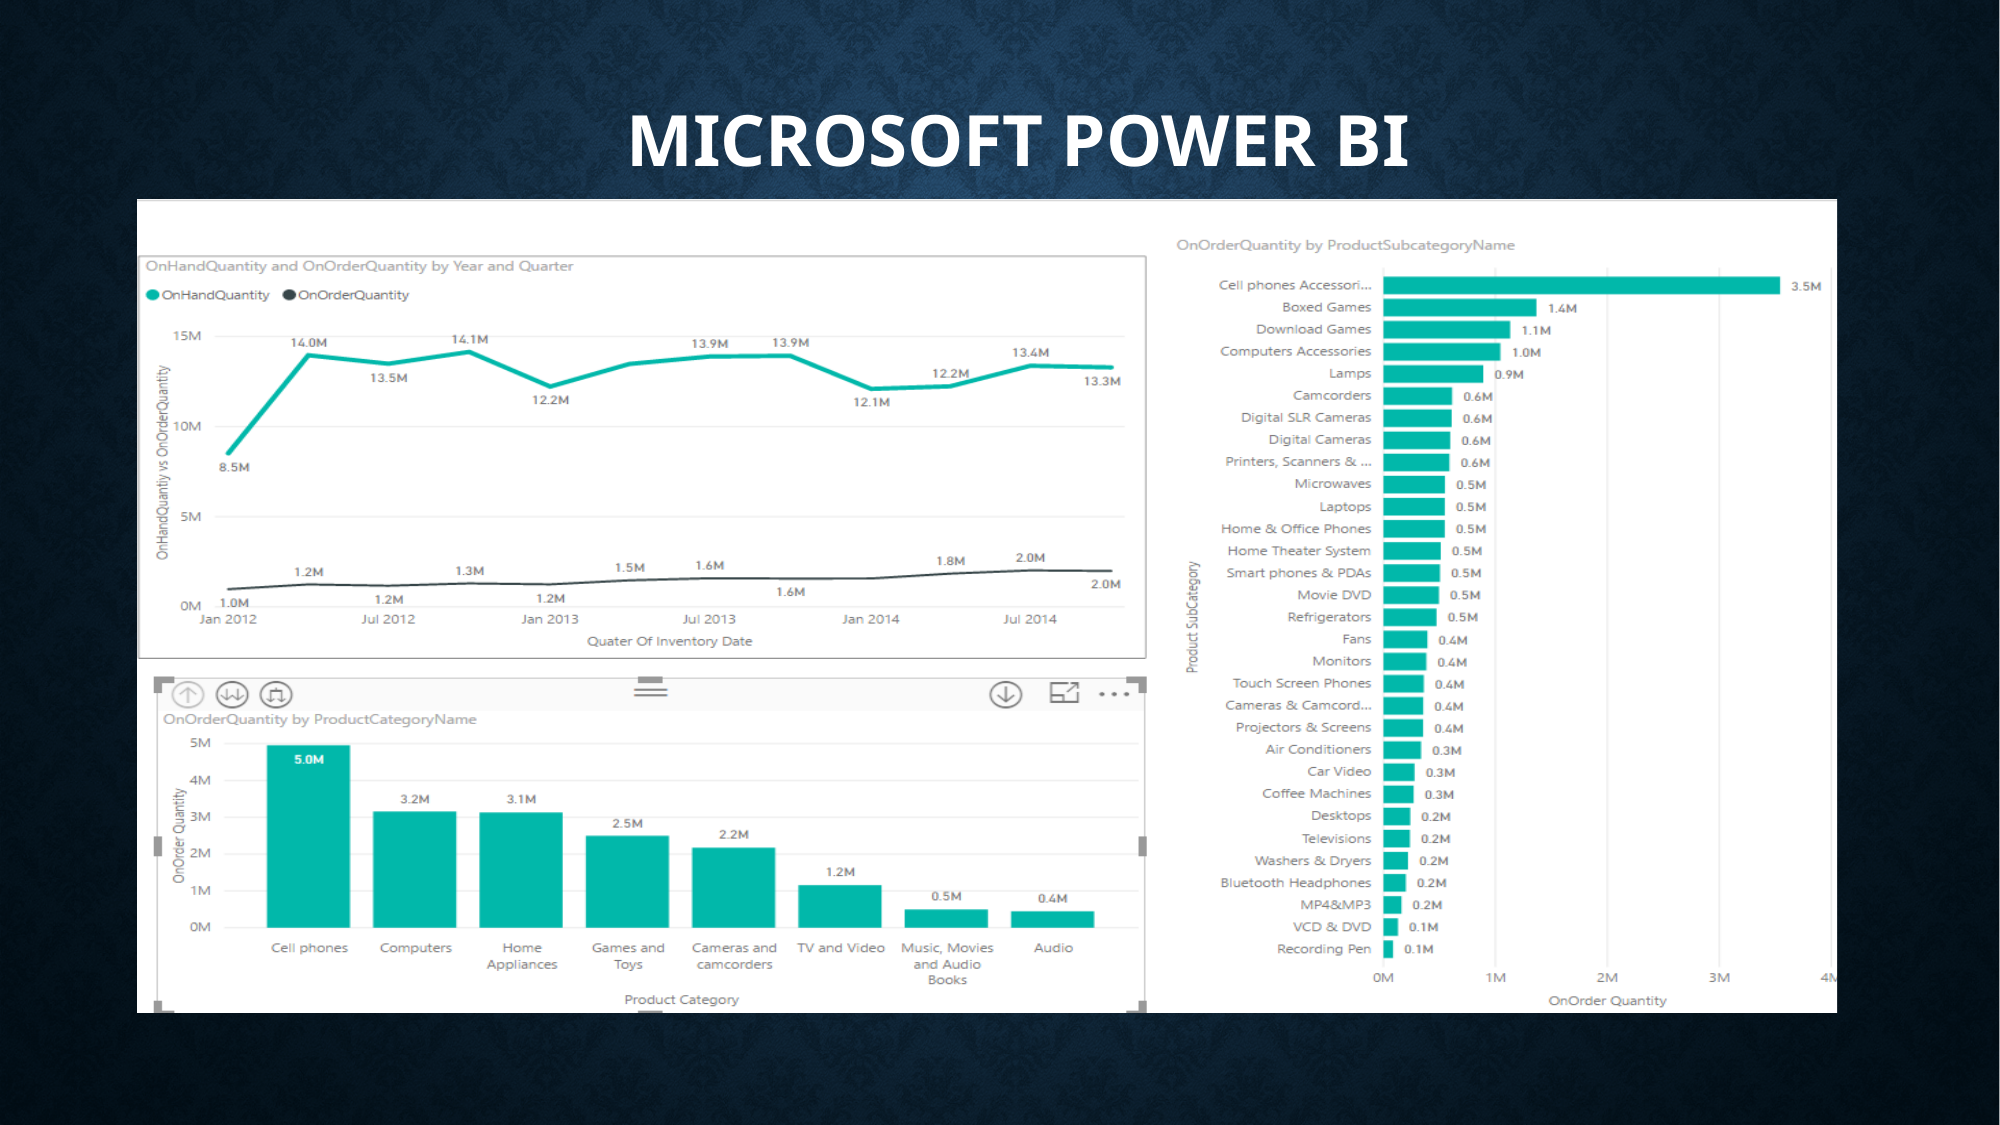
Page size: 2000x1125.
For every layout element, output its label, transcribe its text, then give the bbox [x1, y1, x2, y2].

title MICROSOFT Power BI [387, 87, 1650, 198]
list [136, 199, 1838, 1013]
